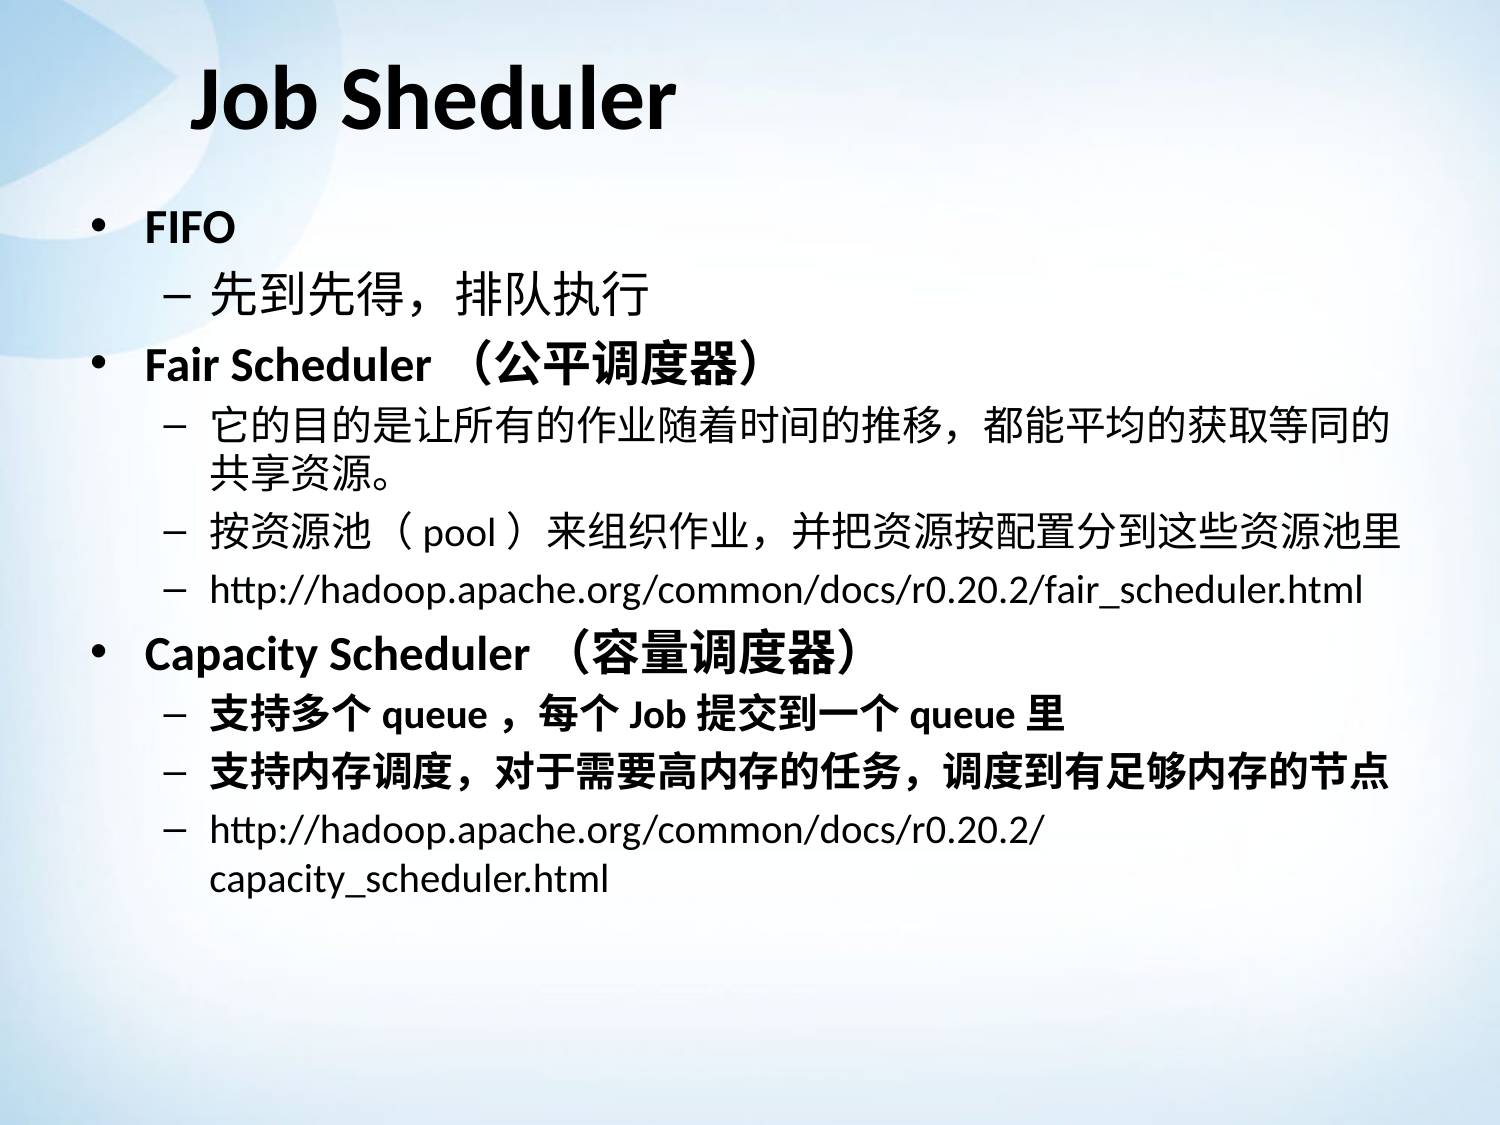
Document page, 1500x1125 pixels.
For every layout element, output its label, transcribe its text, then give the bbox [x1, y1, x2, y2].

picture [0, 0, 1500, 1125]
title Job Sheduler [175, 9, 1430, 176]
list FIFO 先到先得，排队执行 Fair Scheduler（公平调度器） 它的目的是让所有的作业随着时间的推移，都能平均的获取等同的共享资源。 按资源池（pool）来组织作业，并把资源按配置分到这些资源池里 http://hadoop.apache.org/common/docs/r0.20.2/fair_scheduler.html Capacity Scheduler（容量调度器） 支持多个queue，每个Job提交到一个queue里 支持内存调度，对于需要高内存的任务，调度到有足够内存的节点 http://hadoop.apache.org/common/docs/r0.20.2/capacity_scheduler.html [75, 187, 1425, 1005]
